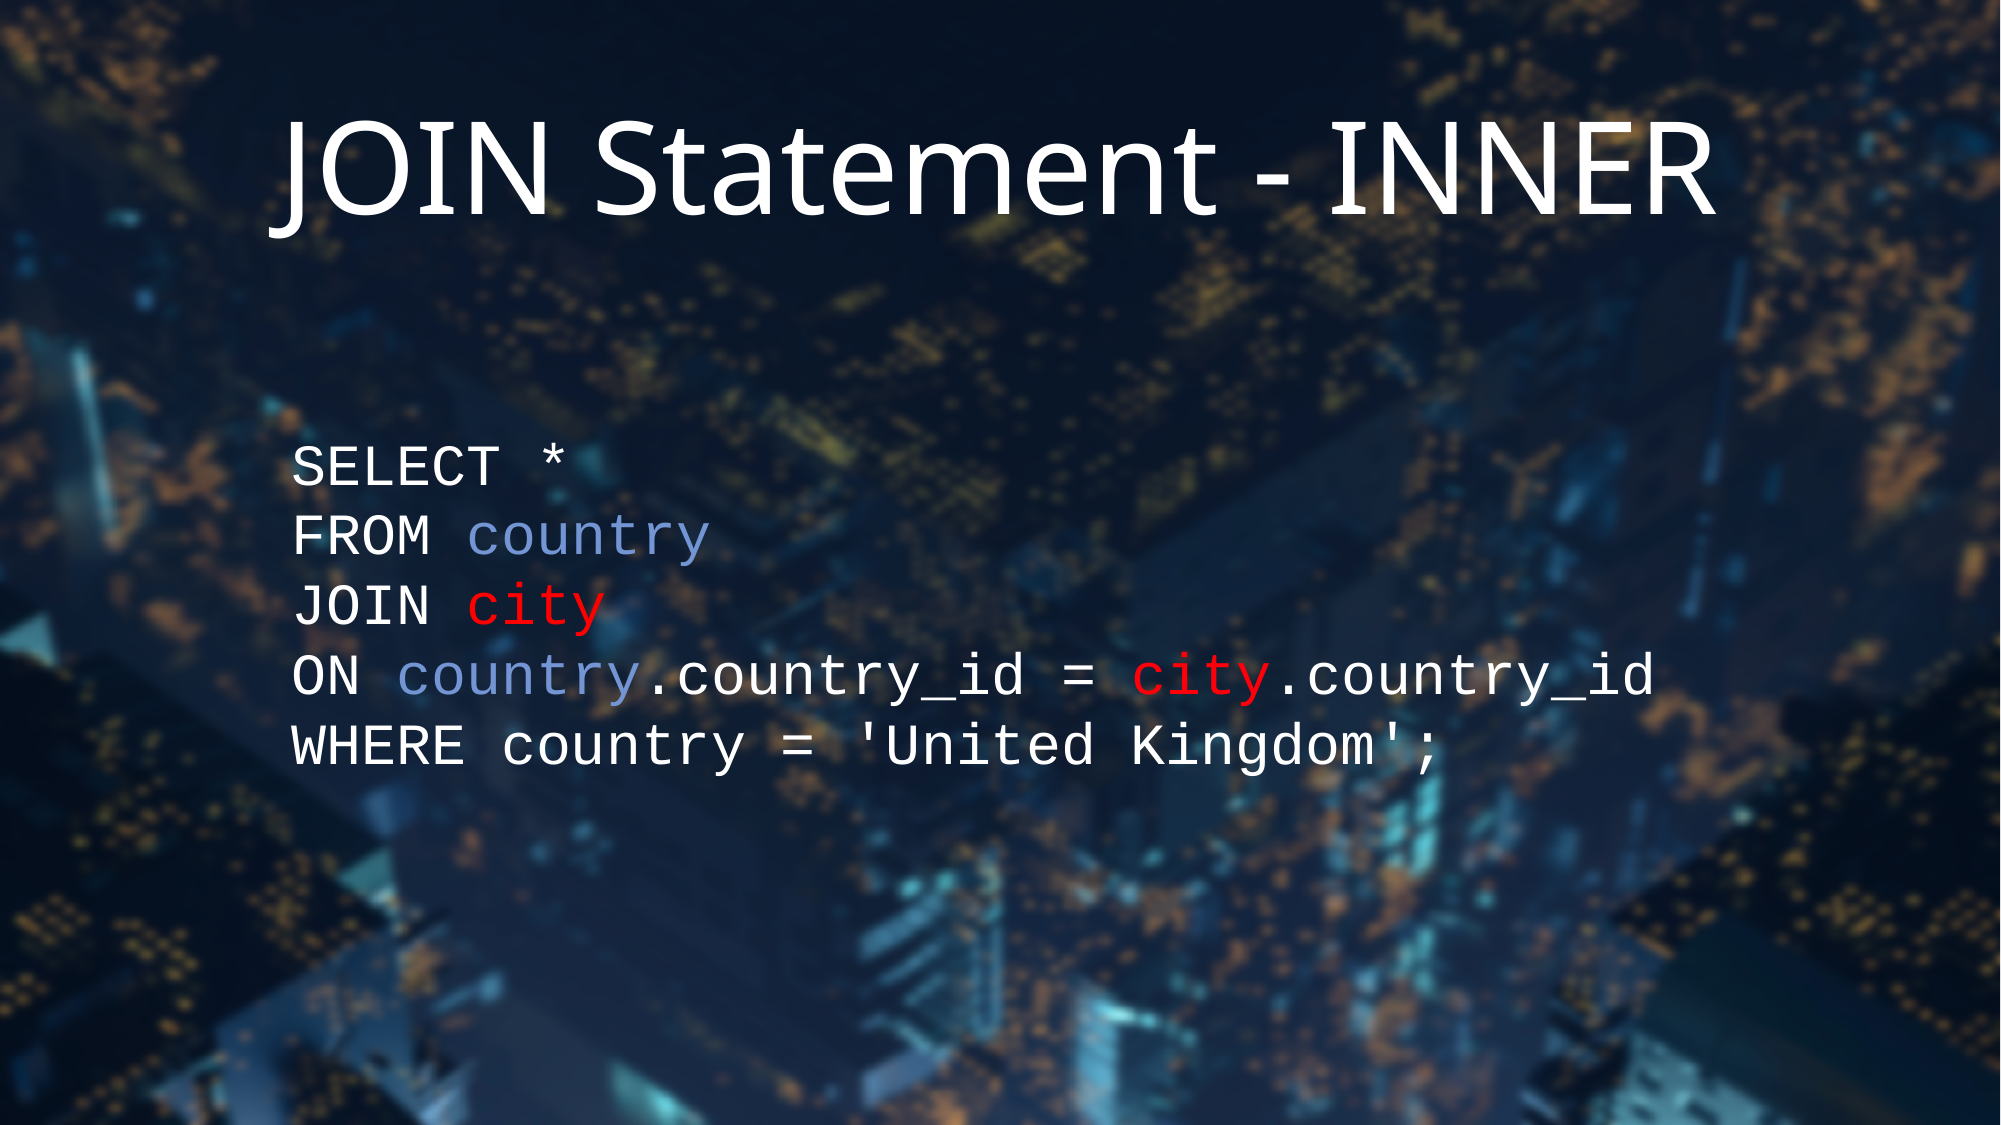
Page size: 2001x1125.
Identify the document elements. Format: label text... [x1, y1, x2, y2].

title JOIN Statement - INNER [67, 43, 1933, 261]
text_box SELECT * FROM country JOIN city ON country.country_id = city.country_id WHERE country = 'United Kingdom'; [283, 419, 1717, 784]
picture [0, 0, 2001, 1125]
